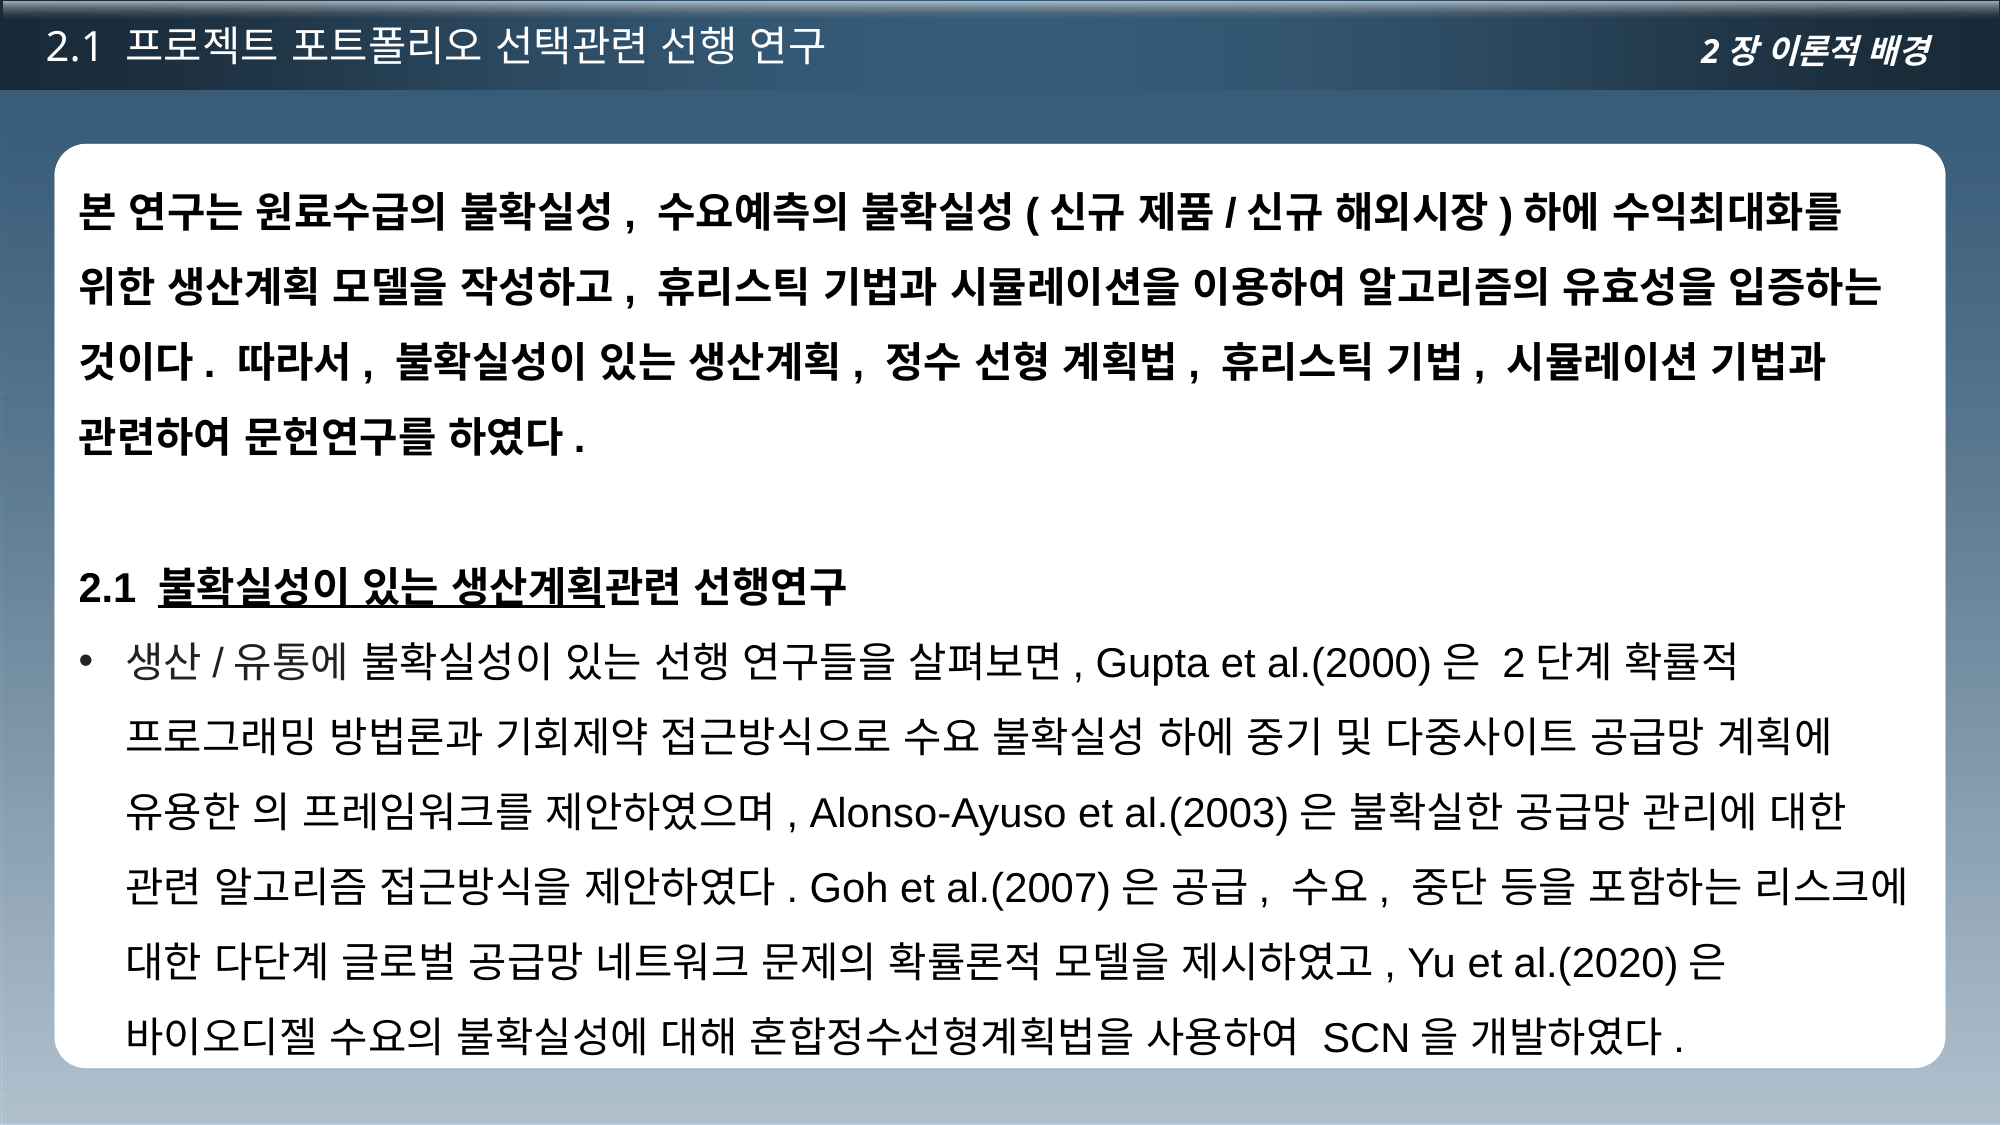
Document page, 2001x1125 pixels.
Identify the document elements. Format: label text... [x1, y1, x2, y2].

text_box 2.1 프로젝트 포트폴리오 선택관련 선행 연구 [30, 11, 842, 77]
text_box 본 연구는 원료수급의 불확실성, 수요예측의 불확실성(신규 제품/신규 해외시장)하에 수익최대화를 위한 생산계획 모델을 작성하고, 휴리스틱 기법과 시뮬레이션을 이용하여 알고리즘의 유효성을 입증하는 것이다. 따라서, 불확실성이 있는 생산계획, 정수 선형 계획법, 휴리스틱 기법, 시뮬레이션 기법과 관련하여 문헌연구를 하였다. 2.1 불확실성이 있는 생산계획관련 선행연구 생산/유통에 불확실성이 있는 선행 연구들을 살펴보면, Gupta et al.(2000)은 2단계 확률적 프로그래밍 방법론과 기회제약 접근방식으로 수요 불확실성 하에 중기 및 다중사이트 공급망 계획에 유용한 의 프레임워크를 제안하였으며, Alonso-Ayuso et al.(2003)은 불확실한 공급망 관리에 대한 관련 알고리즘 접근방식을 제안하였다. Goh et al.(2007)은 공급, 수요, 중단 등을 포함하는 리스크에 대한 다단계 글로벌 공급망 네트워크 문제의 확률론적 모델을 제시하였고, Yu et al.(2020)은 바이오디젤 수요의 불확실성에 대해 혼합정수선형계획법을 사용하여 SCN을 개발하였다. [53, 142, 1947, 1070]
text_box 2장 이론적 배경 [1377, 23, 1944, 78]
picture [0, 0, 2000, 1125]
